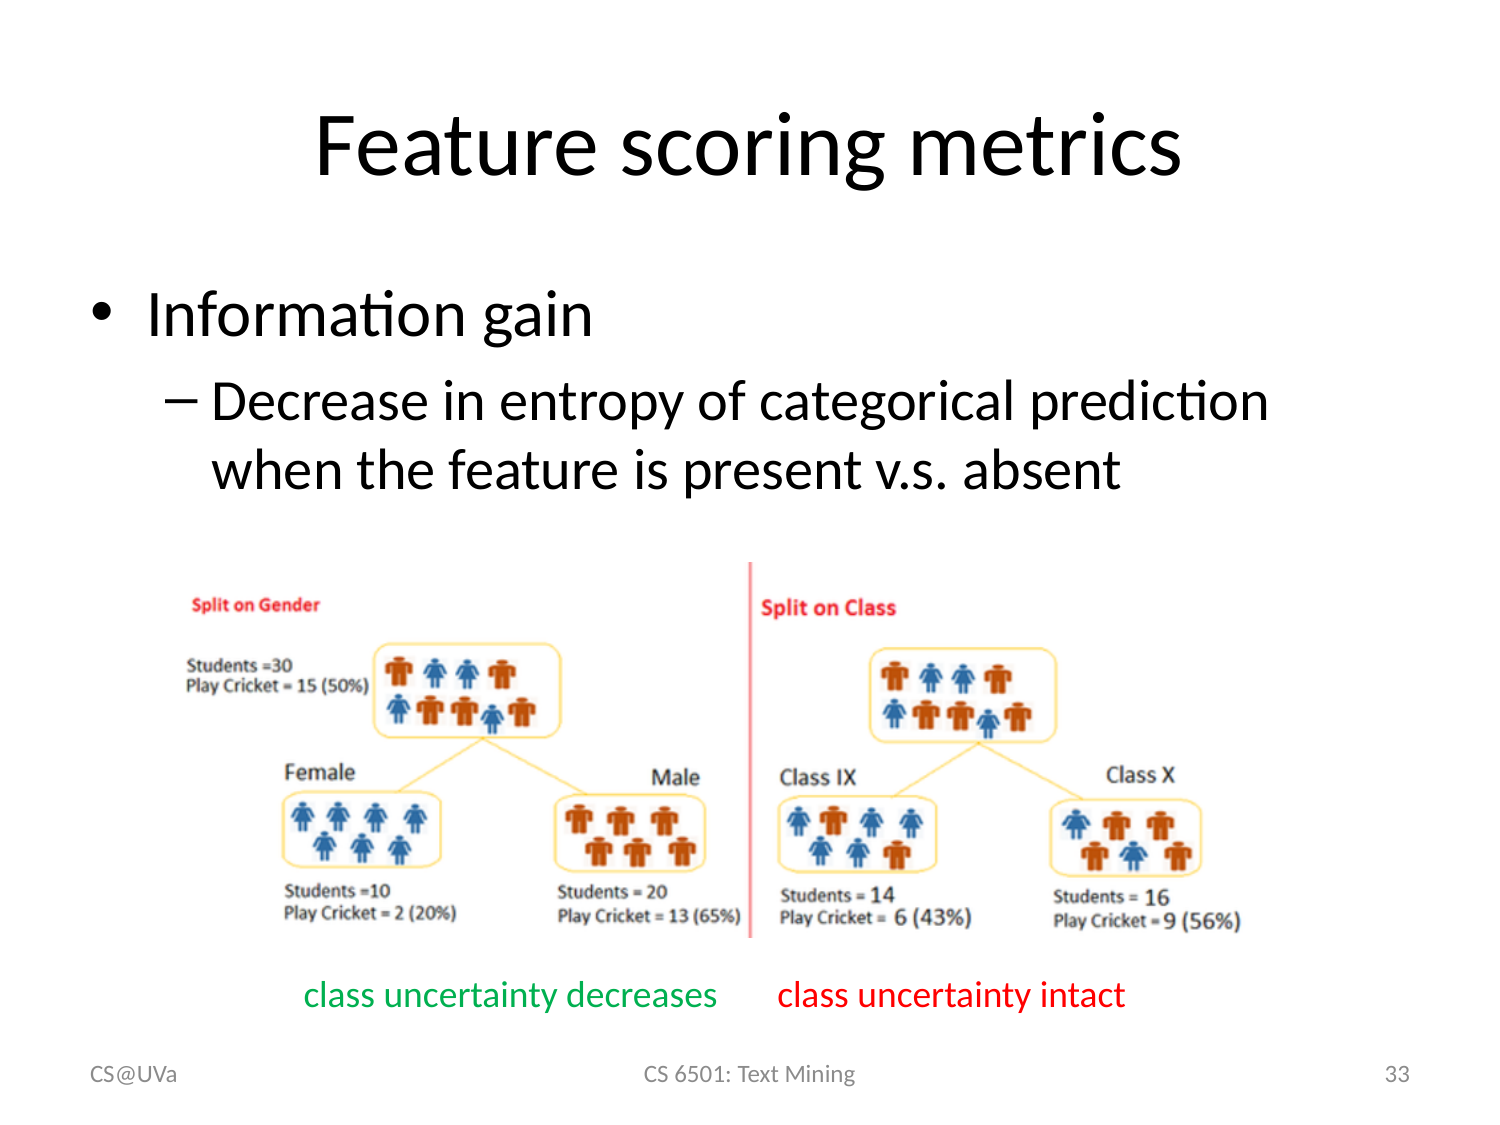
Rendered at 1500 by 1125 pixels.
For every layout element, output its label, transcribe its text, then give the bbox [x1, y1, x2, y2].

title Feature scoring metrics [75, 45, 1425, 233]
picture [184, 562, 1248, 938]
slide_number 33 [1074, 1042, 1425, 1103]
slide_number CS@UVa [75, 1042, 425, 1103]
list Information gain Decrease in entropy of categorical prediction when the feature is present v.s. absent [75, 262, 1425, 1005]
footer CS 6501: Text Mining [512, 1042, 988, 1103]
text_box class uncertainty intact [762, 962, 1224, 1023]
text_box class uncertainty decreases [288, 962, 750, 1023]
